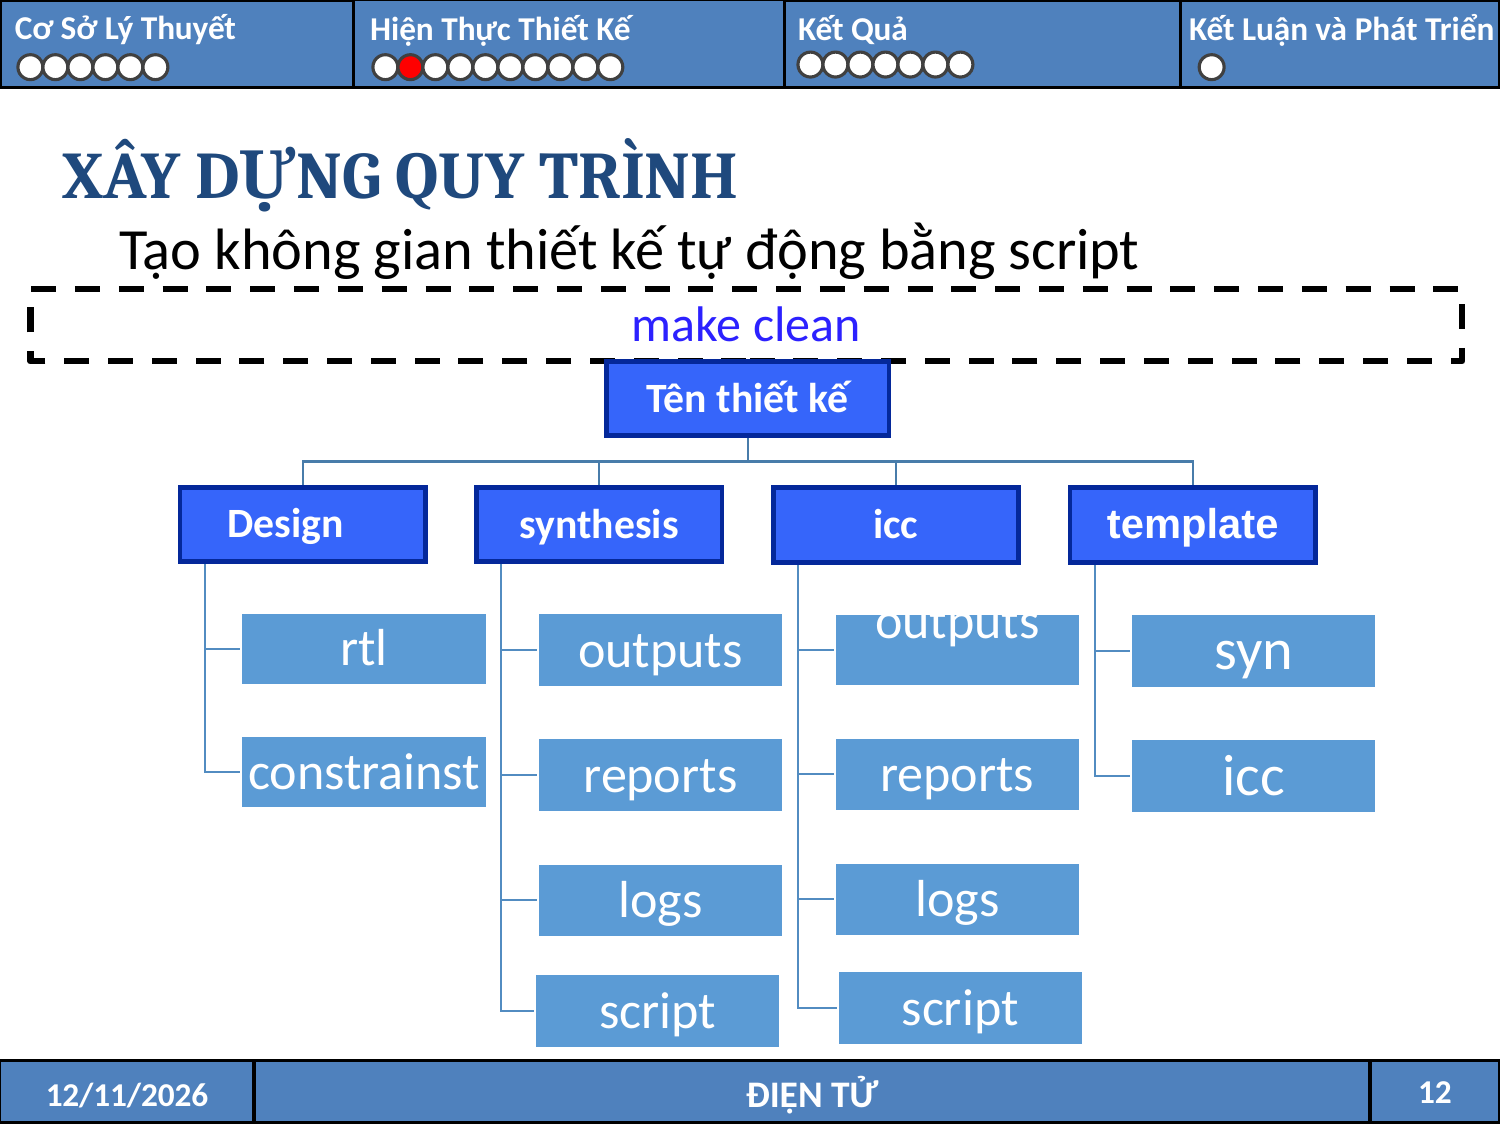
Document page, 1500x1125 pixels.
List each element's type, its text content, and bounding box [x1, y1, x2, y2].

text_box [821, 51, 848, 79]
text_box [116, 53, 143, 81]
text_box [92, 361, 1464, 1063]
text_box [421, 53, 448, 81]
text_box [1198, 53, 1226, 81]
text_box [141, 53, 169, 81]
list make clean [30, 289, 1463, 362]
text_box XÂY DỰNG QUY TRÌNH [47, 108, 1265, 220]
slide_number 12 [1369, 1060, 1500, 1121]
text_box [946, 51, 974, 79]
text_box [596, 53, 624, 81]
text_box [921, 51, 948, 79]
text_box [896, 51, 923, 79]
text_box [91, 53, 118, 81]
text_box [521, 53, 548, 81]
text_box [471, 53, 498, 81]
text_box [871, 51, 898, 79]
text_box [371, 53, 398, 81]
text_box [16, 53, 43, 81]
text_box [546, 53, 573, 81]
text_box Tạo không gian thiết kế tự động bằng script [104, 203, 1200, 289]
text_box [66, 53, 93, 81]
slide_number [0, 1062, 255, 1123]
text_box [41, 53, 68, 81]
text_box [446, 53, 473, 81]
text_box [396, 53, 423, 81]
text_box [796, 51, 823, 79]
text_box [571, 53, 598, 81]
text_box [846, 51, 873, 79]
text_box [496, 53, 523, 81]
